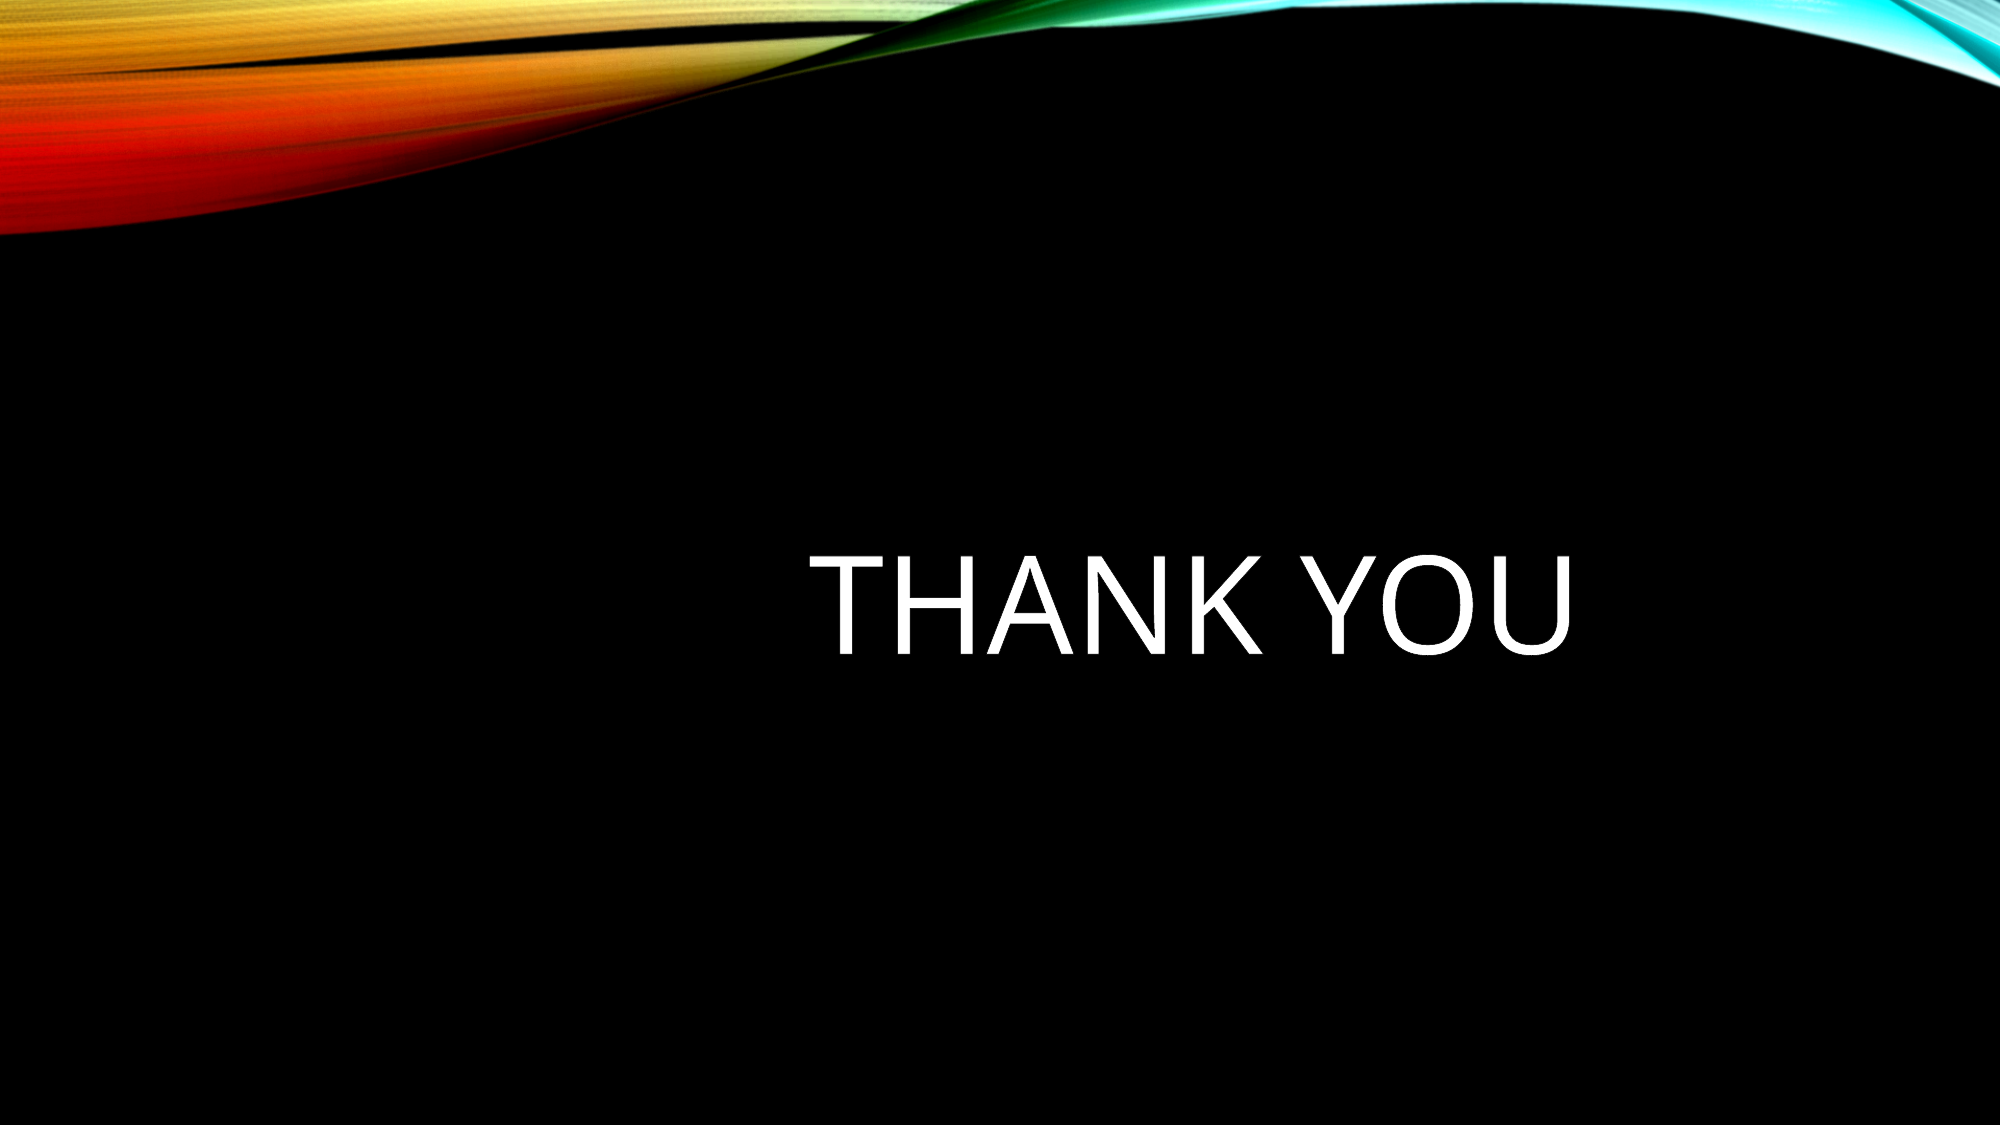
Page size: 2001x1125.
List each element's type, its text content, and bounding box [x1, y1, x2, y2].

title Thank you [121, 503, 1598, 716]
picture [0, 0, 2000, 237]
